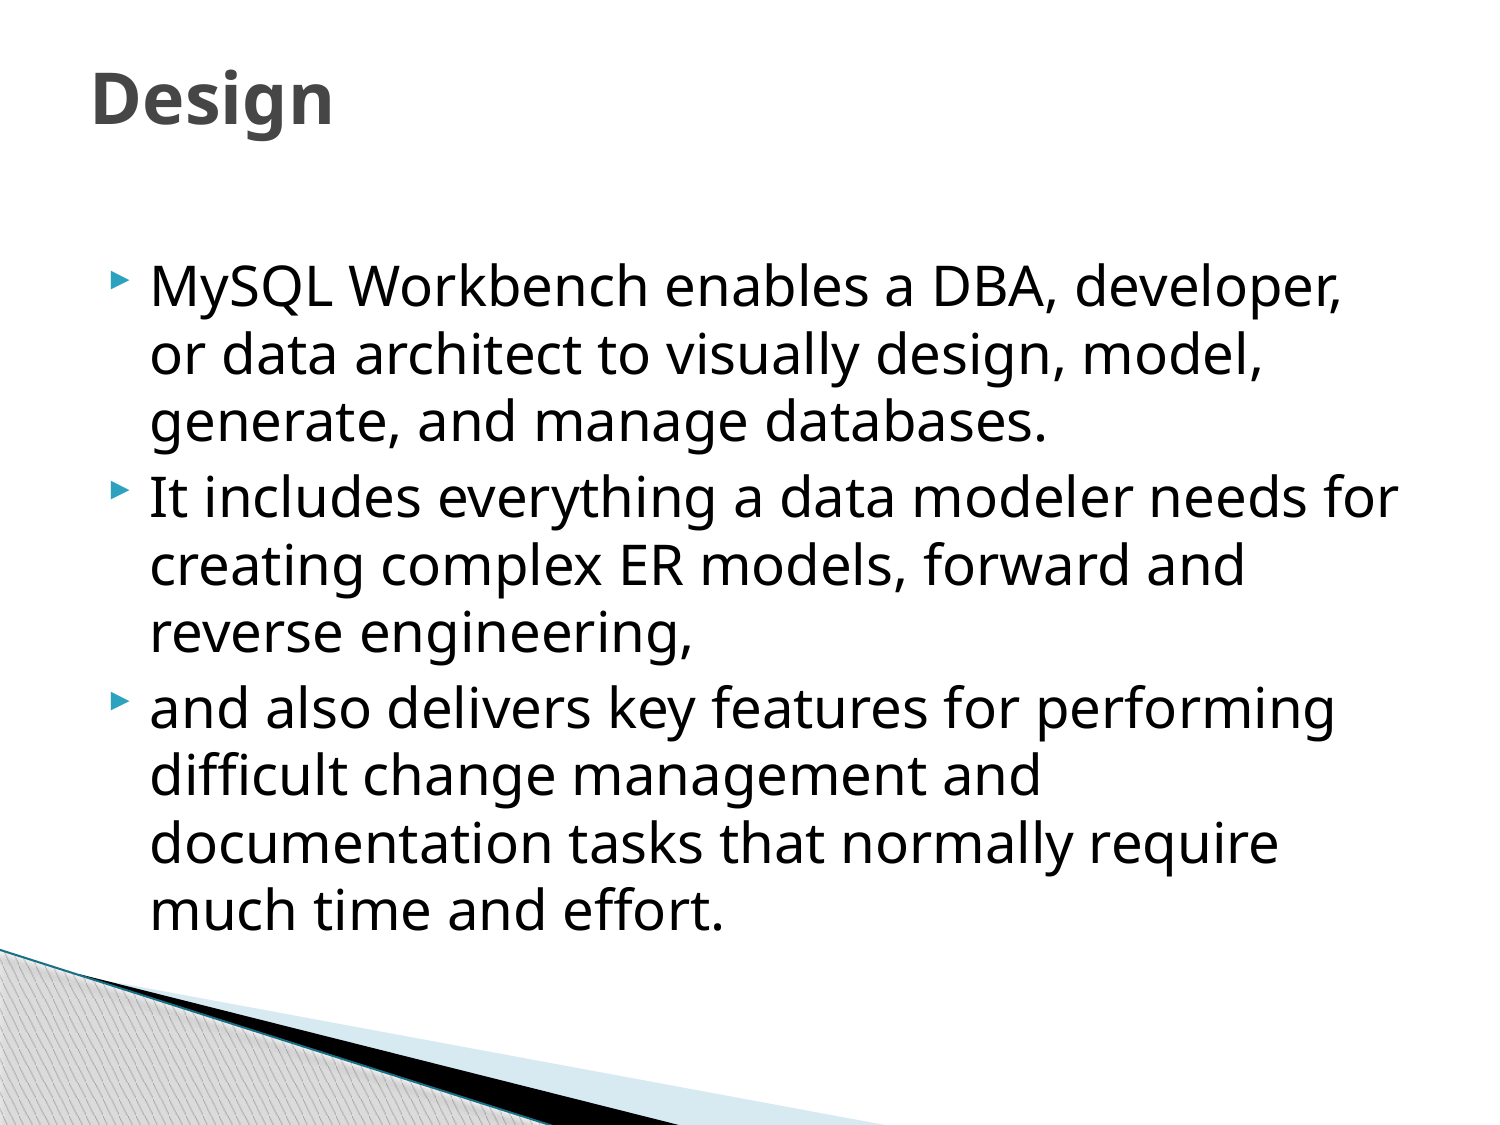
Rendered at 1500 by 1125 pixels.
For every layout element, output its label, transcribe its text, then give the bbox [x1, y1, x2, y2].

list MySQL Workbench enables a DBA, developer, or data architect to visually design, model, generate, and manage databases. It includes everything a data modeler needs for creating complex ER models, forward and reverse engineering, and also delivers key features for performing difficult change management and documentation tasks that normally require much time and effort. [75, 243, 1425, 986]
title Design [75, 45, 1425, 233]
